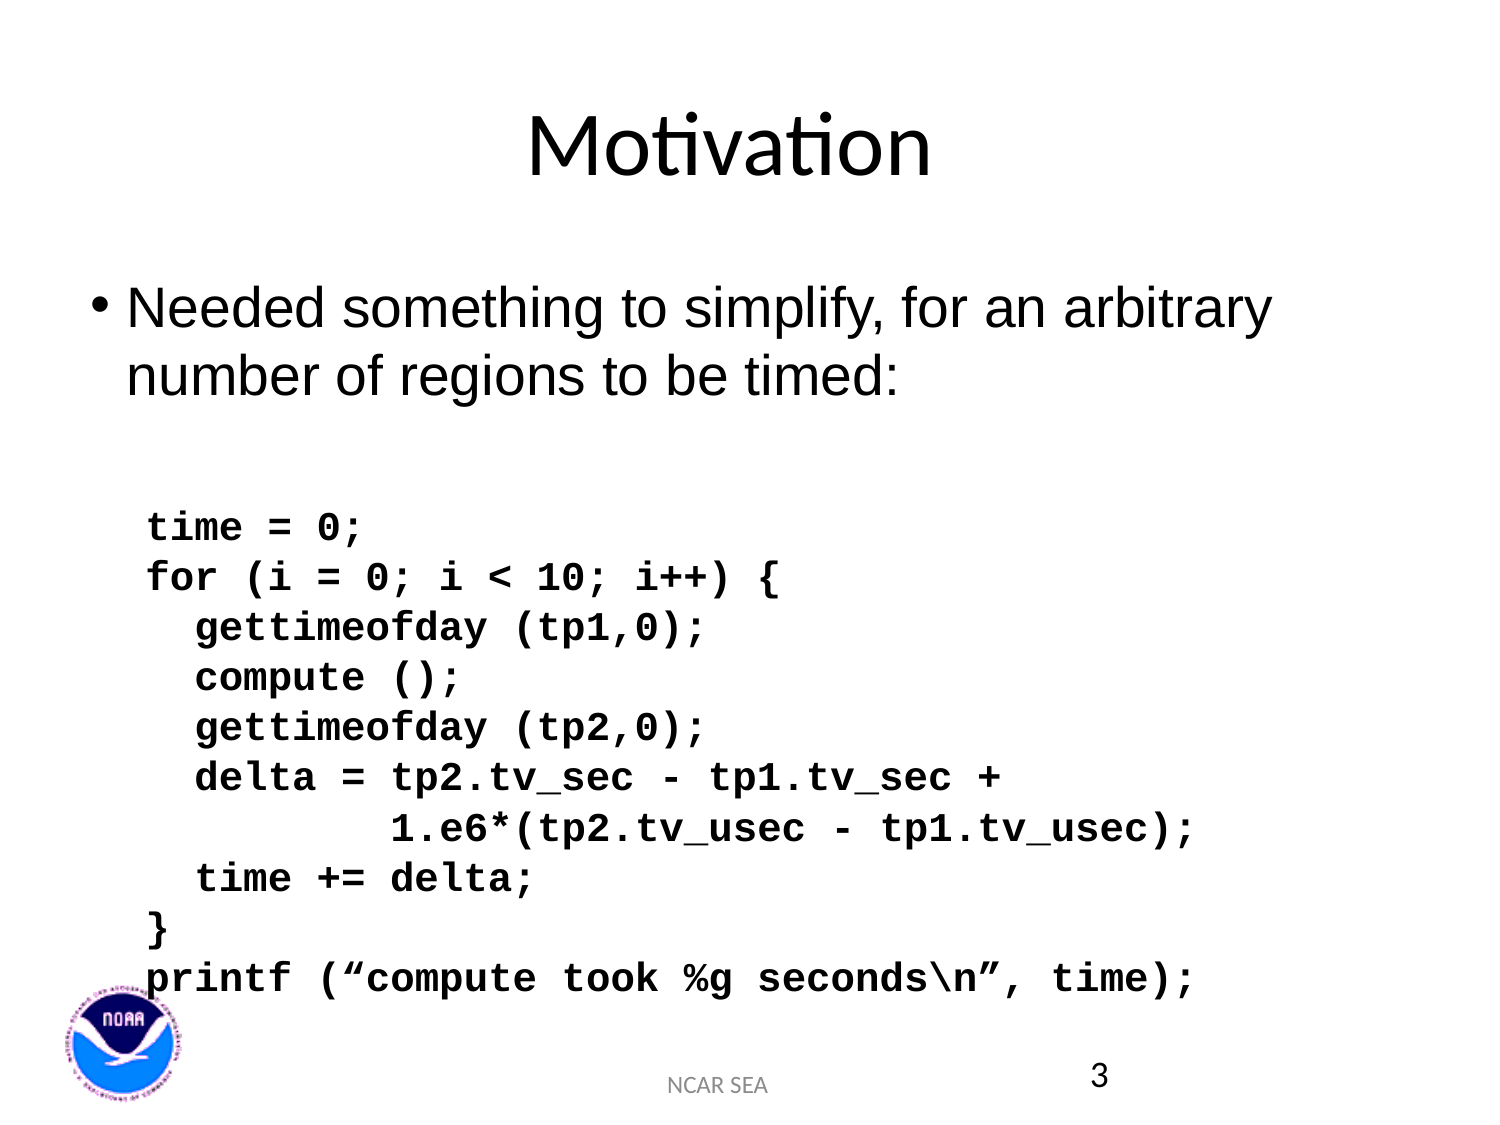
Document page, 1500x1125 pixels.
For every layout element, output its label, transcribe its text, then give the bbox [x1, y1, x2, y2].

slide_number 3 [1074, 1042, 1425, 1103]
picture [64, 983, 182, 1104]
title Motivation [75, 45, 1425, 233]
list Needed something to simplify, for an arbitrary number of regions to be timed: time = 0; for (i = 0; i < 10; i++) { gettimeofday (tp1,0); compute (); gettimeofday (tp2,0); delta = tp2.tv_sec - tp1.tv_sec + 1.e6*(tp2.tv_usec - tp1.tv_usec); time += delta; } printf (“compute took %g seconds\n”, time); [75, 262, 1425, 1005]
footer NCAR SEA [447, 1053, 988, 1114]
